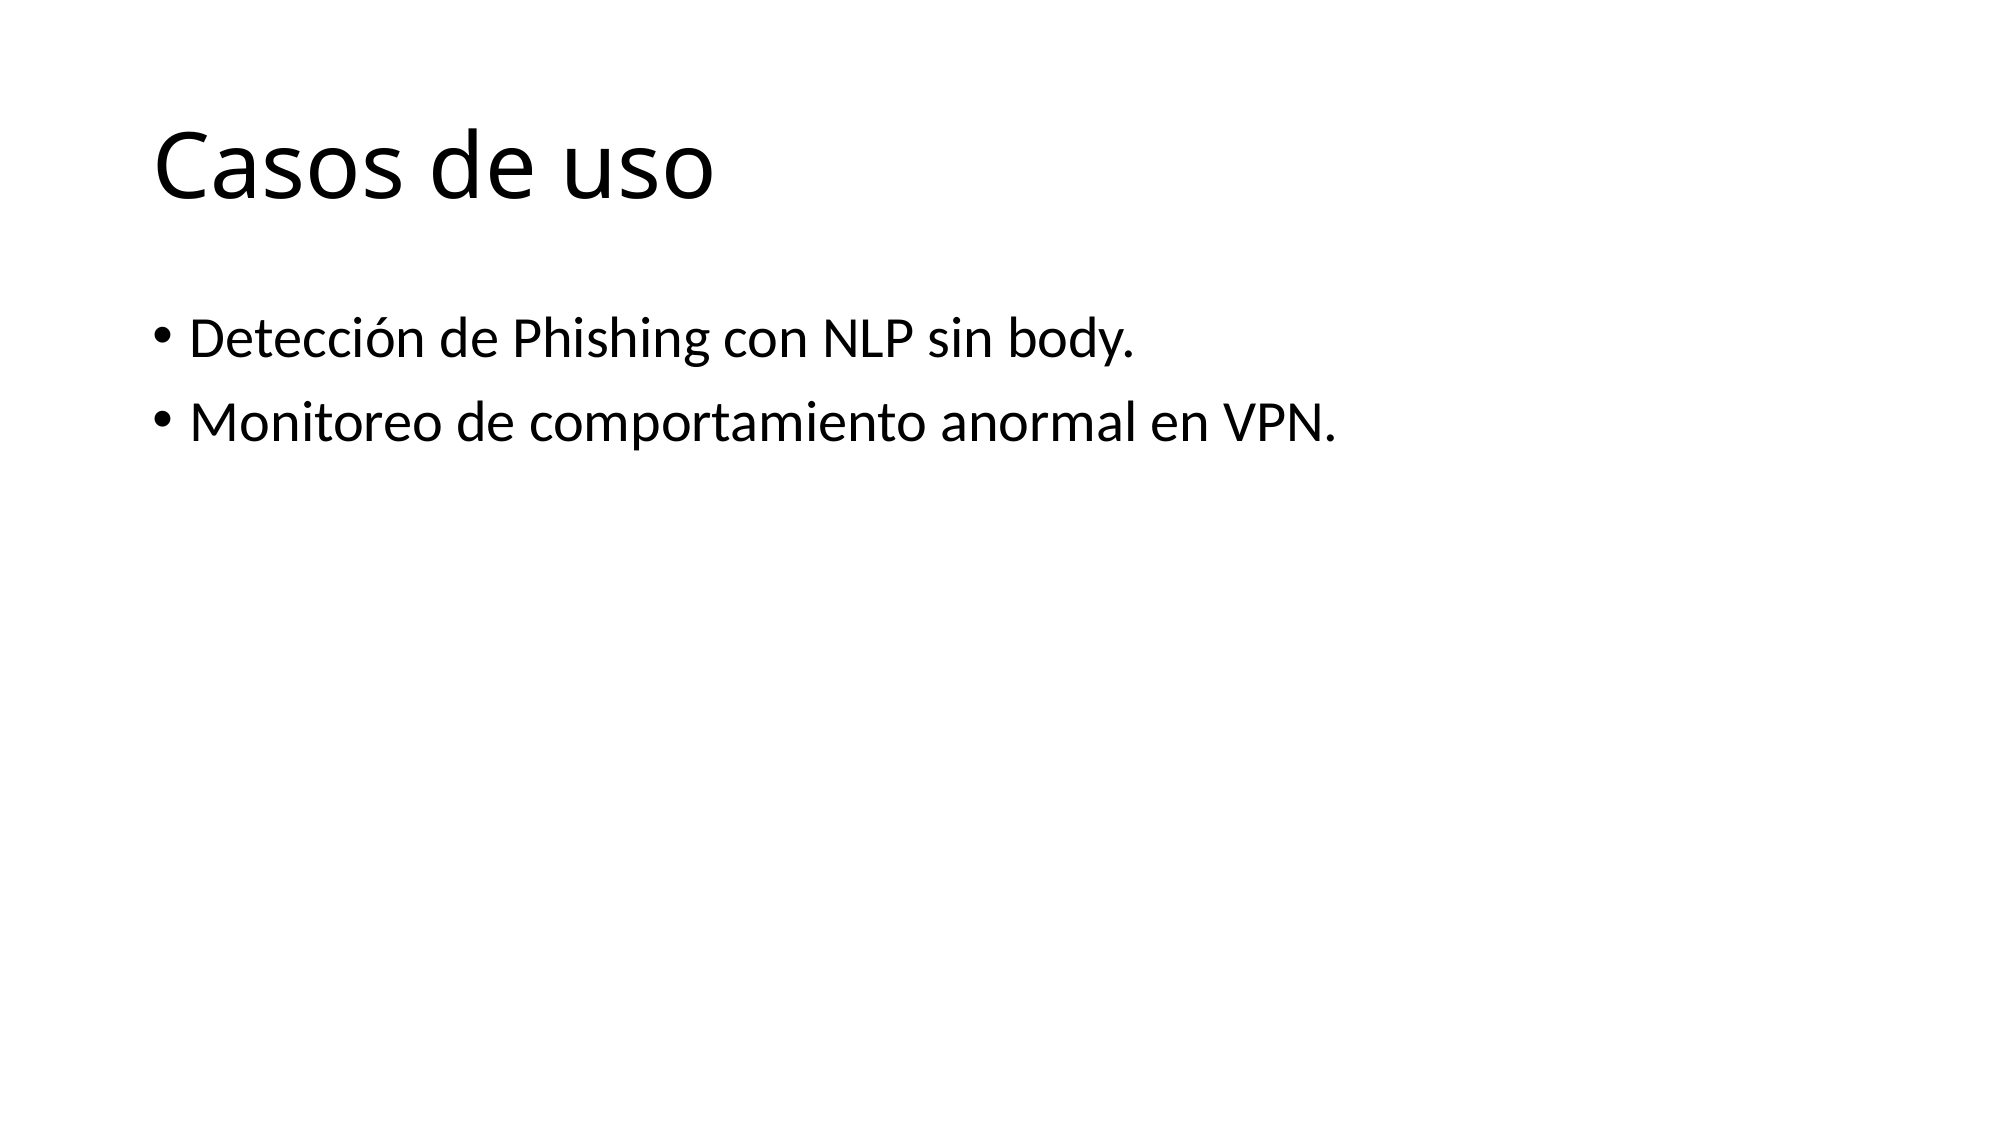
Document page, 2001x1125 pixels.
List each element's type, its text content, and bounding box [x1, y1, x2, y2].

title Casos de uso [137, 59, 1863, 278]
list Detección de Phishing con NLP sin body. Monitoreo de comportamiento anormal en VPN. [137, 299, 1863, 1014]
